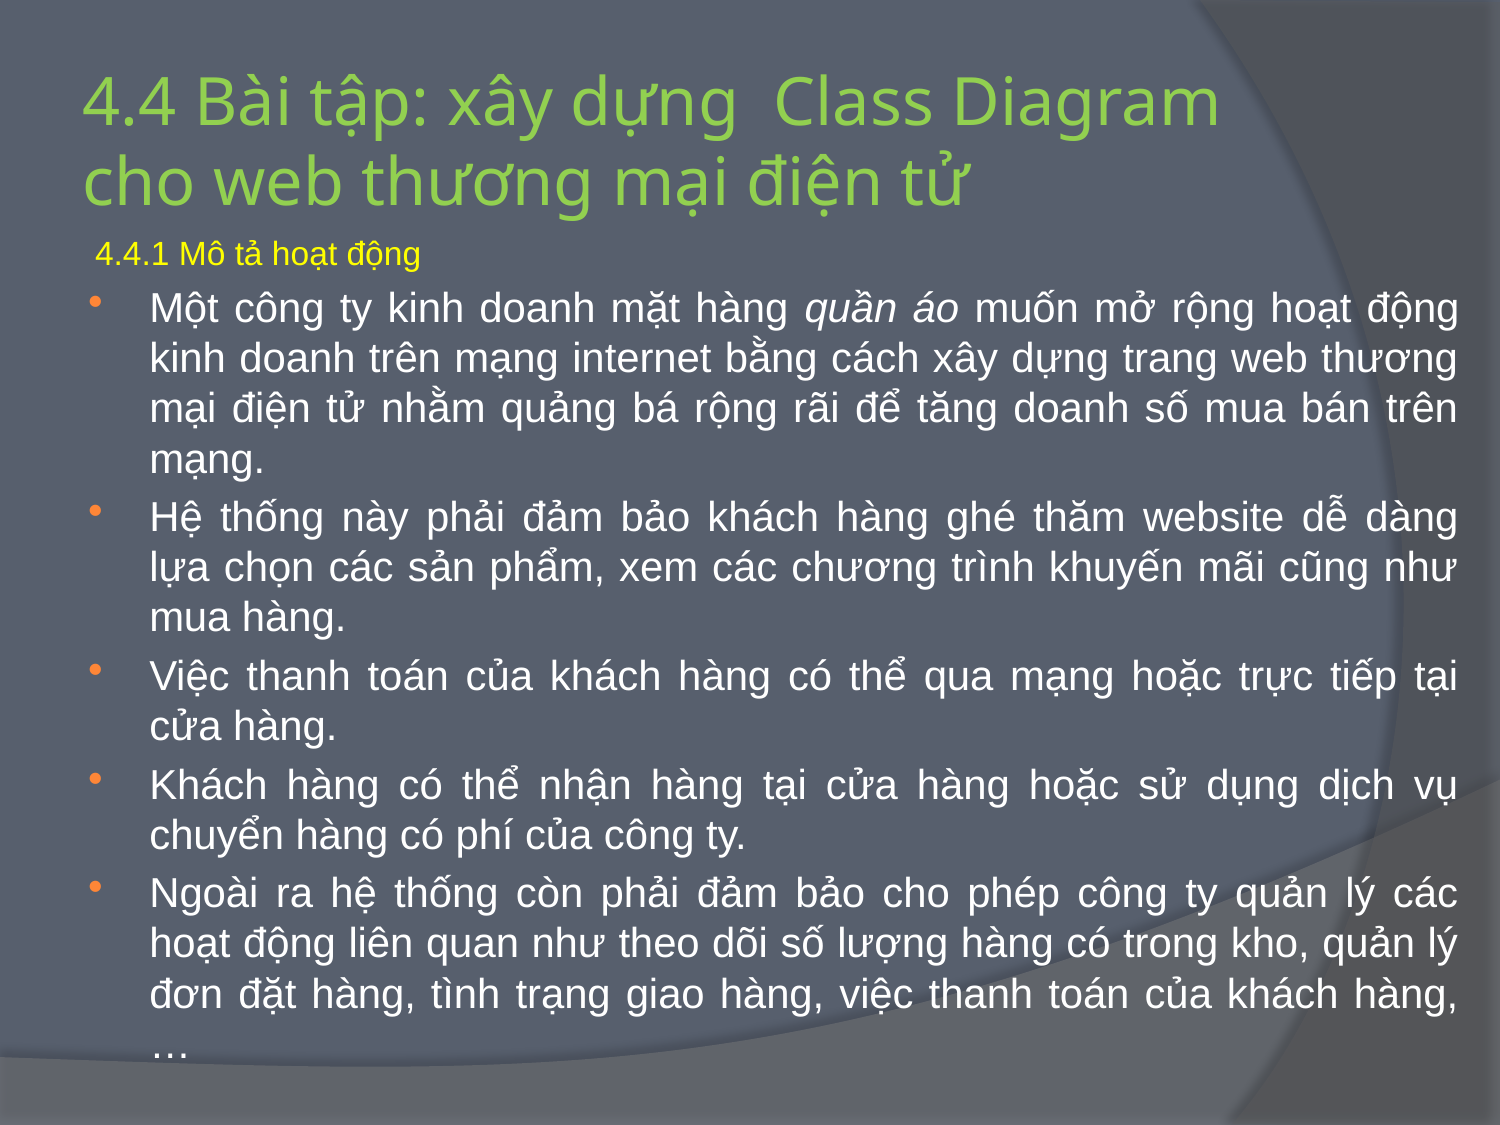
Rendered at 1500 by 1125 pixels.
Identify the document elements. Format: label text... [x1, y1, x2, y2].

list 4.4.1 Mô tả hoạt động Một công ty kinh doanh mặt hàng quần áo muốn mở rộng hoạt động kinh doanh trên mạng internet bằng cách xây dựng trang web thương mại điện tử nhằm quảng bá rộng rãi để tăng doanh số mua bán trên mạng. Hệ thống này phải đảm bảo khách hàng ghé thăm website dễ dàng lựa chọn các sản phẩm, xem các chương trình khuyến mãi cũng như mua hàng. Việc thanh toán của khách hàng có thể qua mạng hoặc trực tiếp tại cửa hàng. Khách hàng có thể nhận hàng tại cửa hàng hoặc sử dụng dịch vụ chuyển hàng có phí của công ty. Ngoài ra hệ thống còn phải đảm bảo cho phép công ty quản lý các hoạt động liên quan như theo dõi số lượng hàng có trong kho, quản lý đơn đặt hàng, tình trạng giao hàng, việc thanh toán của khách hàng, … [75, 224, 1475, 1075]
title 4.4 Bài tập: xây dựng Class Diagram cho web thương mại điện tử [75, 45, 1300, 224]
